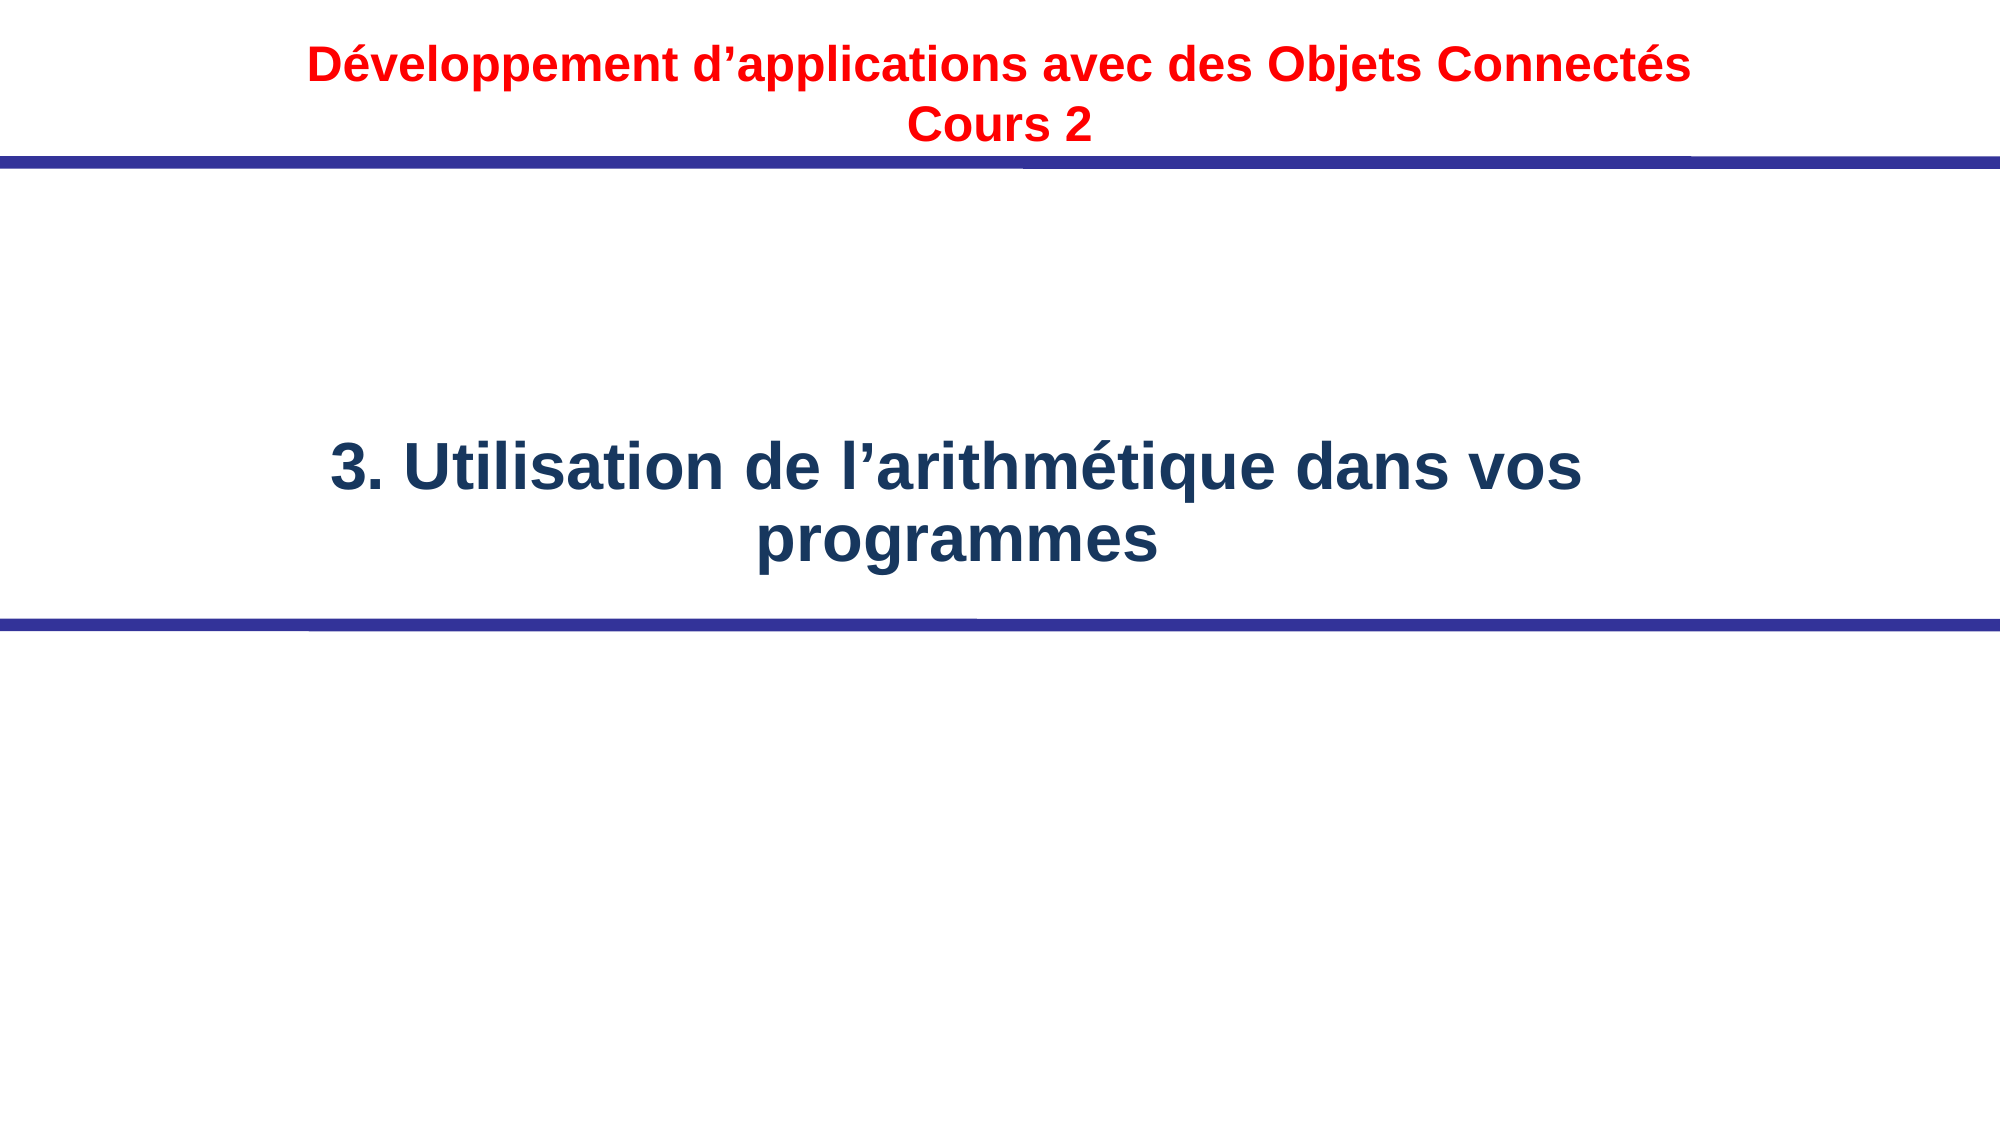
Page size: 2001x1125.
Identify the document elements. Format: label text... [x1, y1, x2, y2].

title 3. Utilisation de l’arithmétique dans vos programmes [165, 184, 1750, 576]
